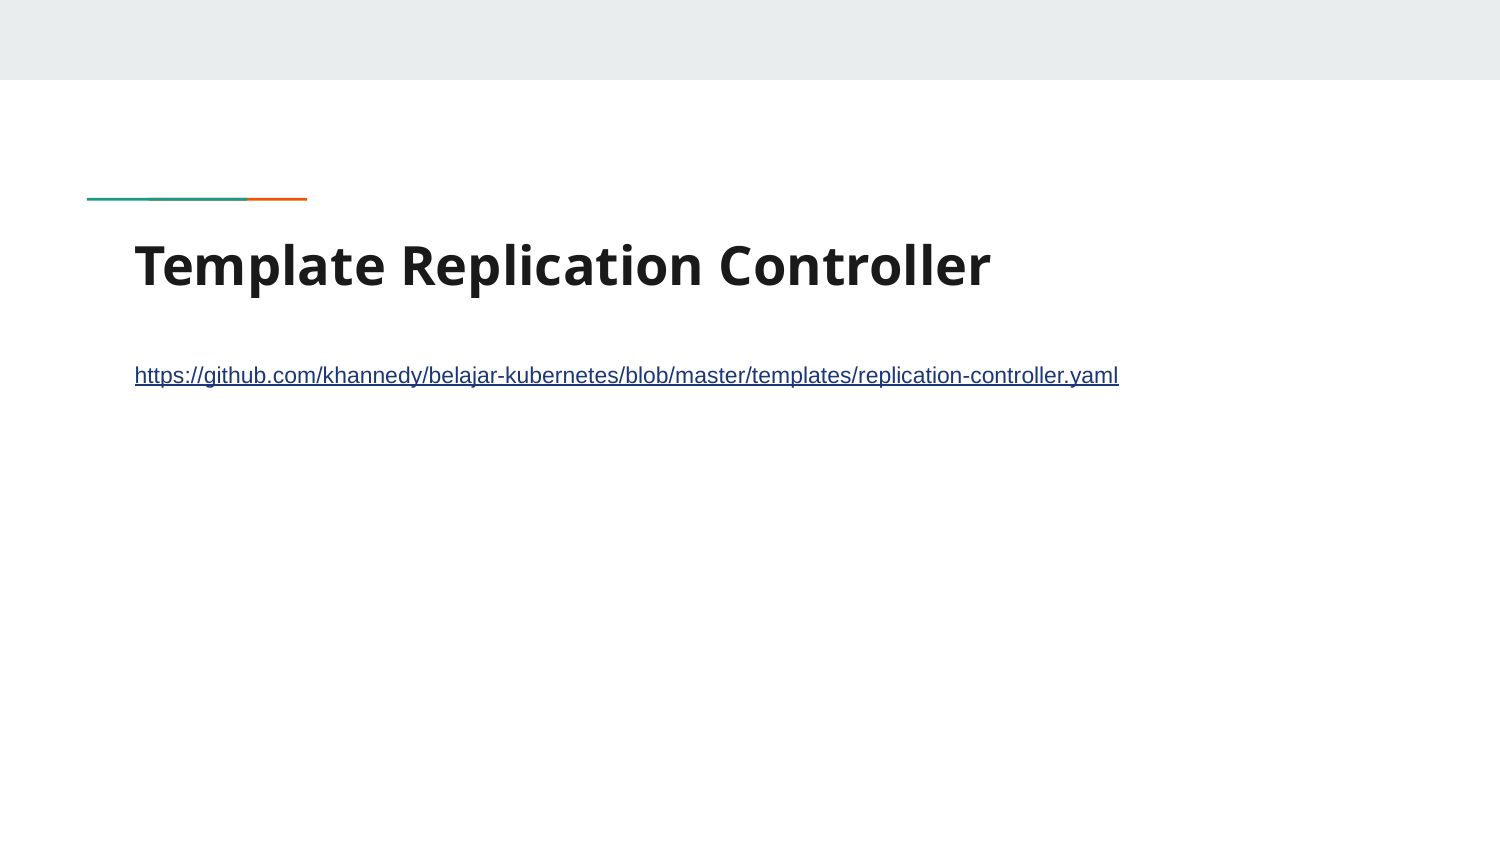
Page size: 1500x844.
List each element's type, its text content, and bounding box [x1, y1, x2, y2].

title Template Replication Controller [119, 216, 1381, 305]
list https://github.com/khannedy/belajar-kubernetes/blob/master/templates/replication-controller.yaml [119, 341, 1381, 712]
